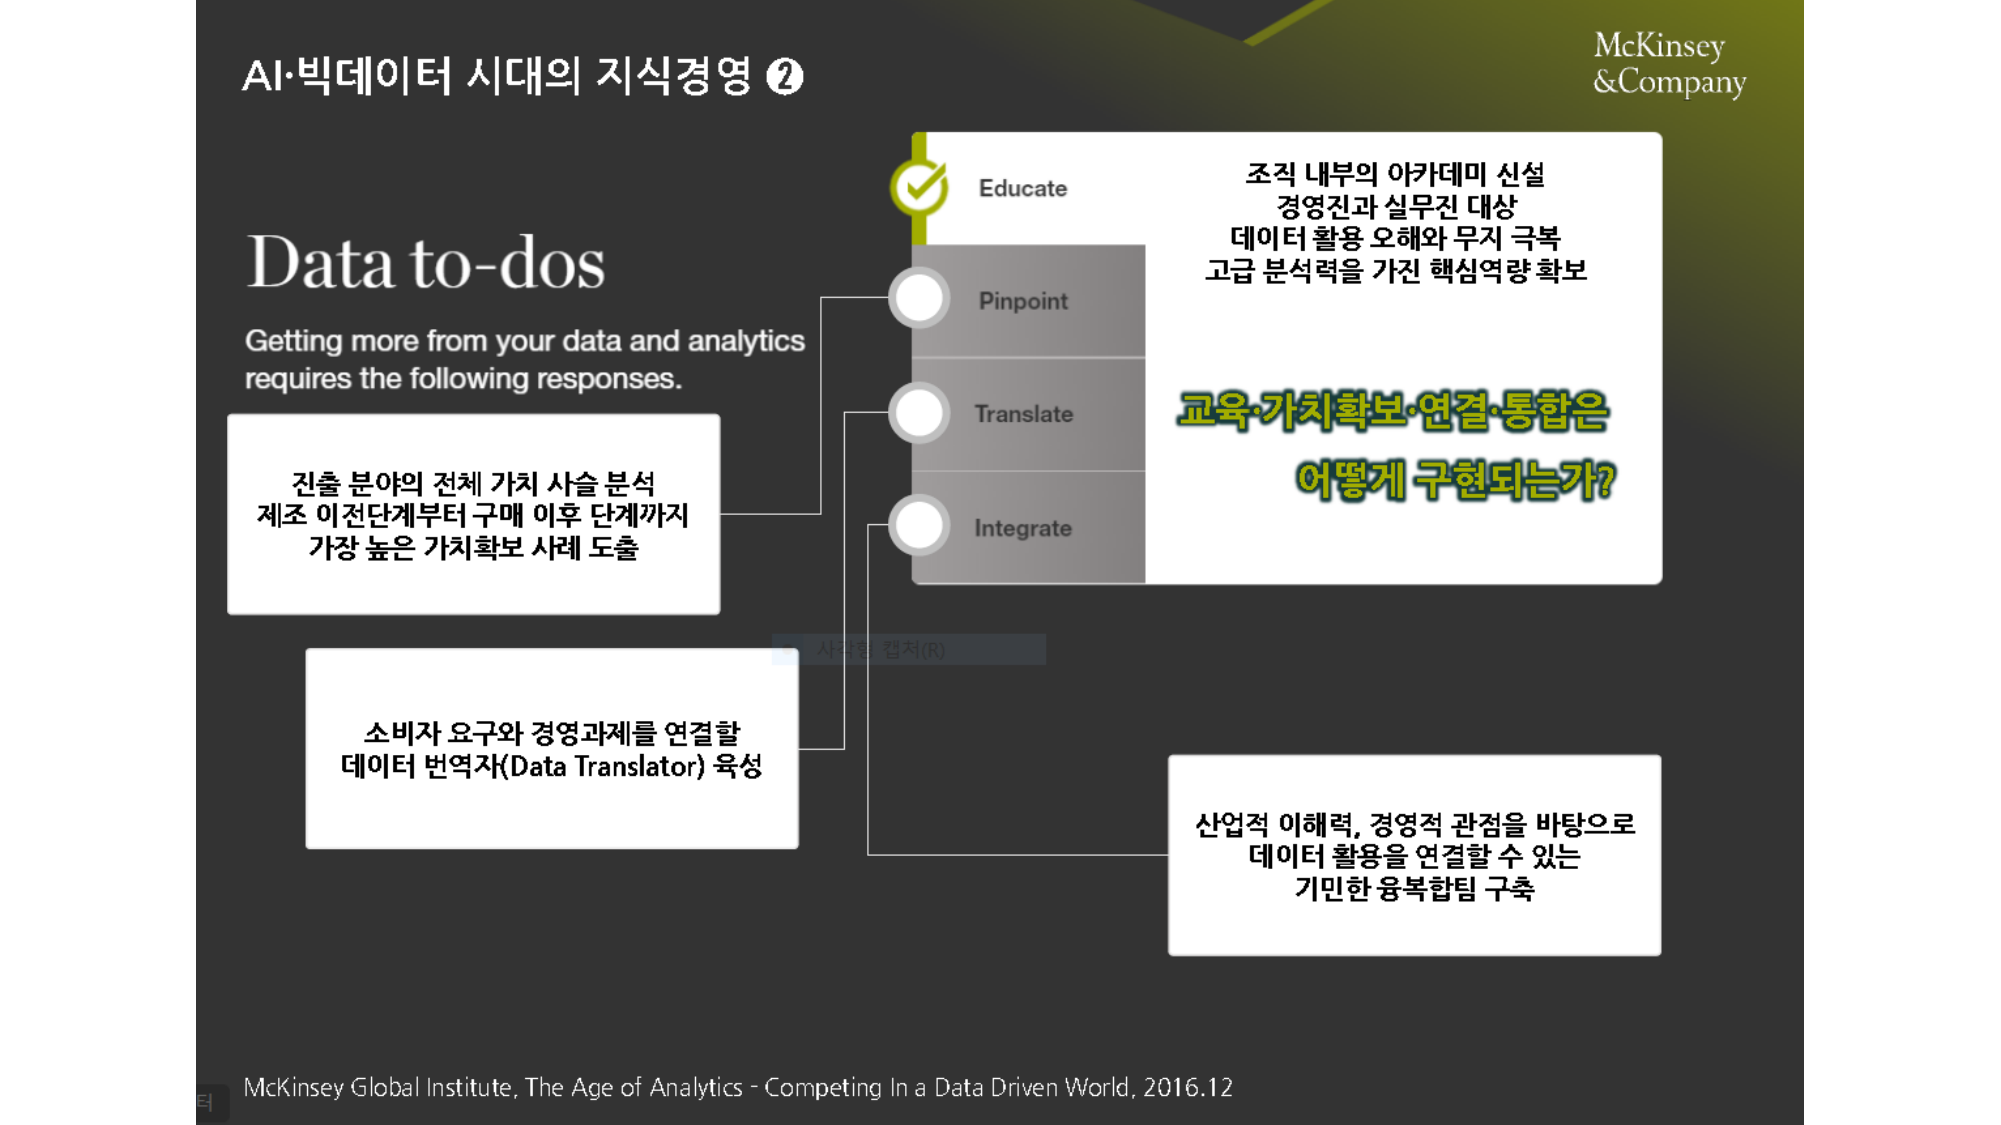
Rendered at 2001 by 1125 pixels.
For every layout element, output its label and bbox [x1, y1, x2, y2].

picture [196, 0, 1804, 1125]
